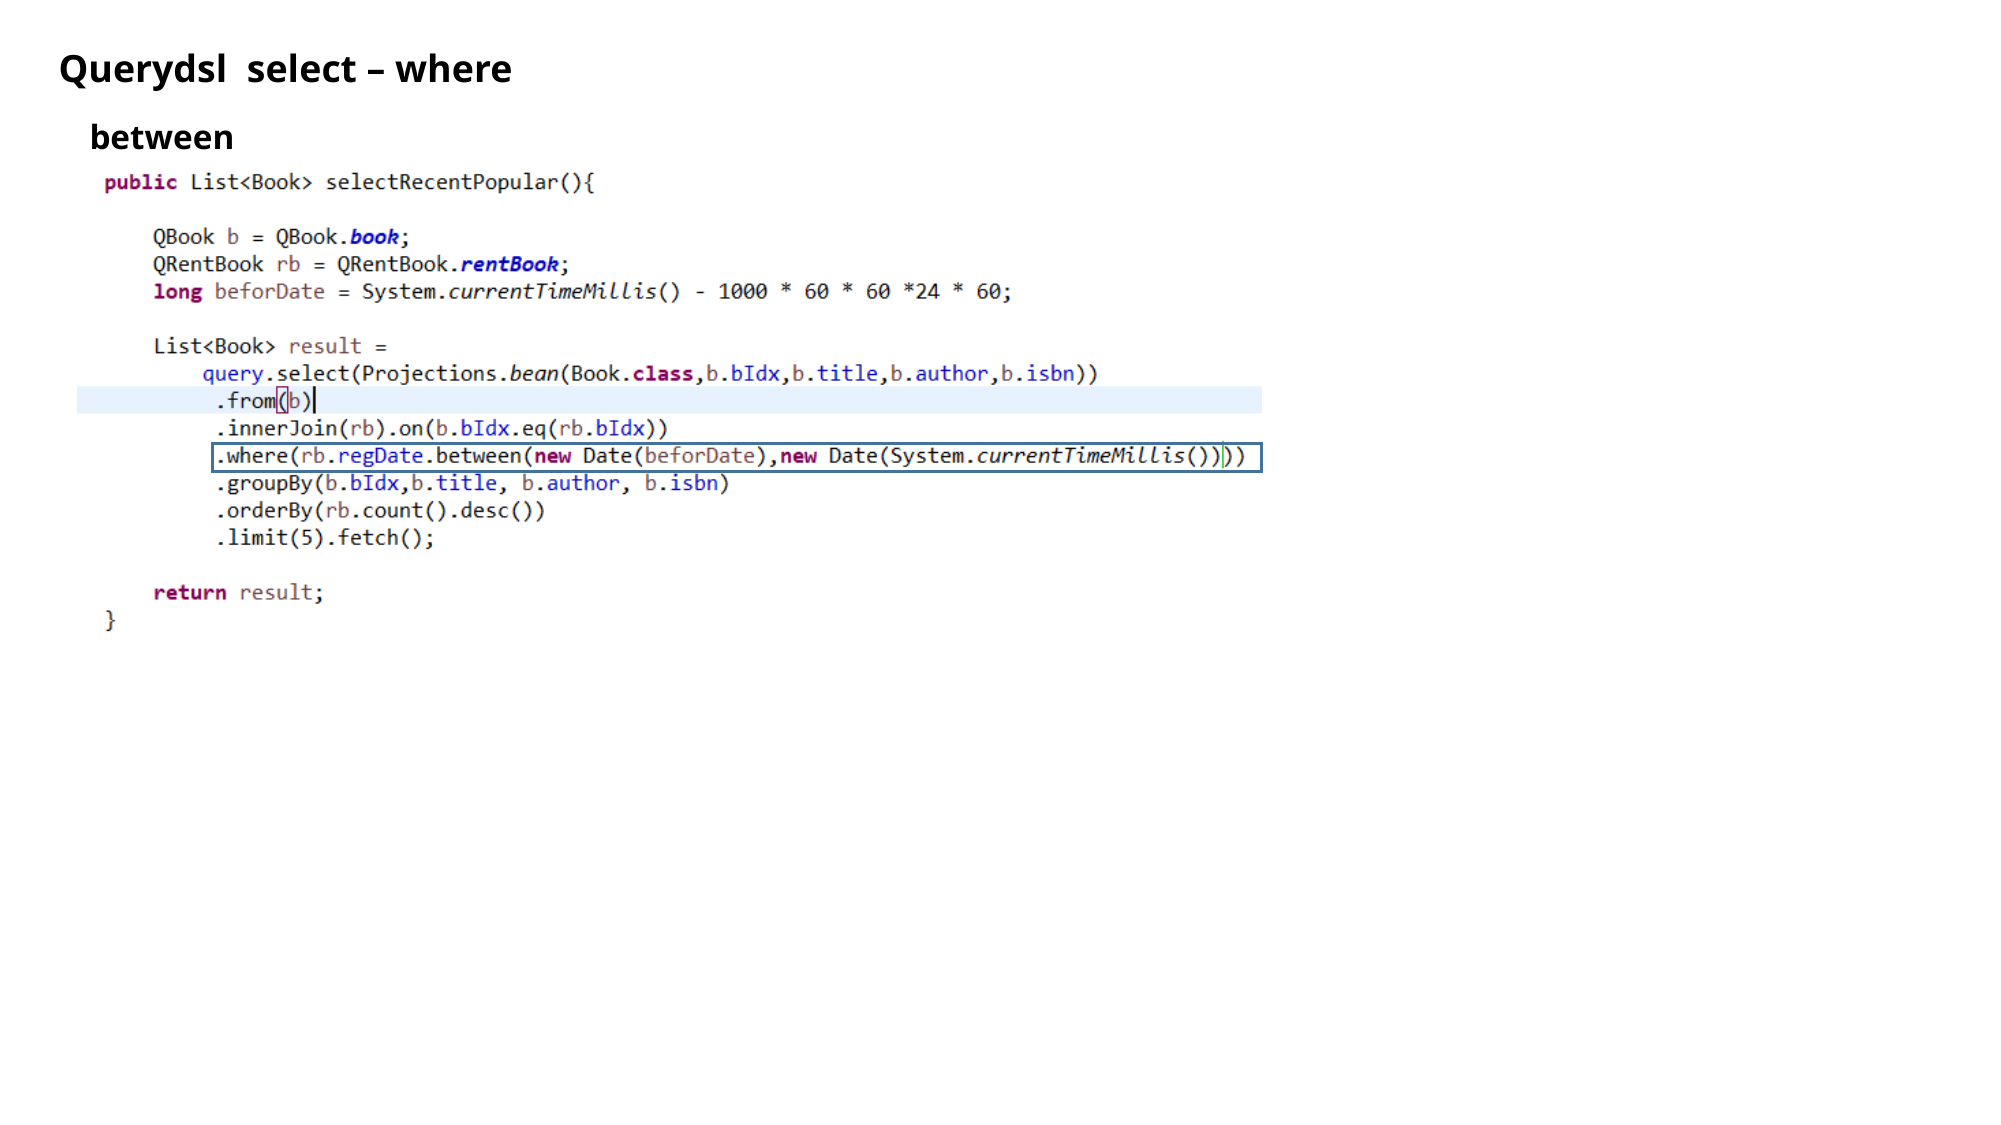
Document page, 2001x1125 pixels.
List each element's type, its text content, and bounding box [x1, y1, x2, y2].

picture [77, 162, 1262, 649]
text_box between [74, 108, 259, 164]
text_box Querydsl select – where [43, 37, 1136, 98]
